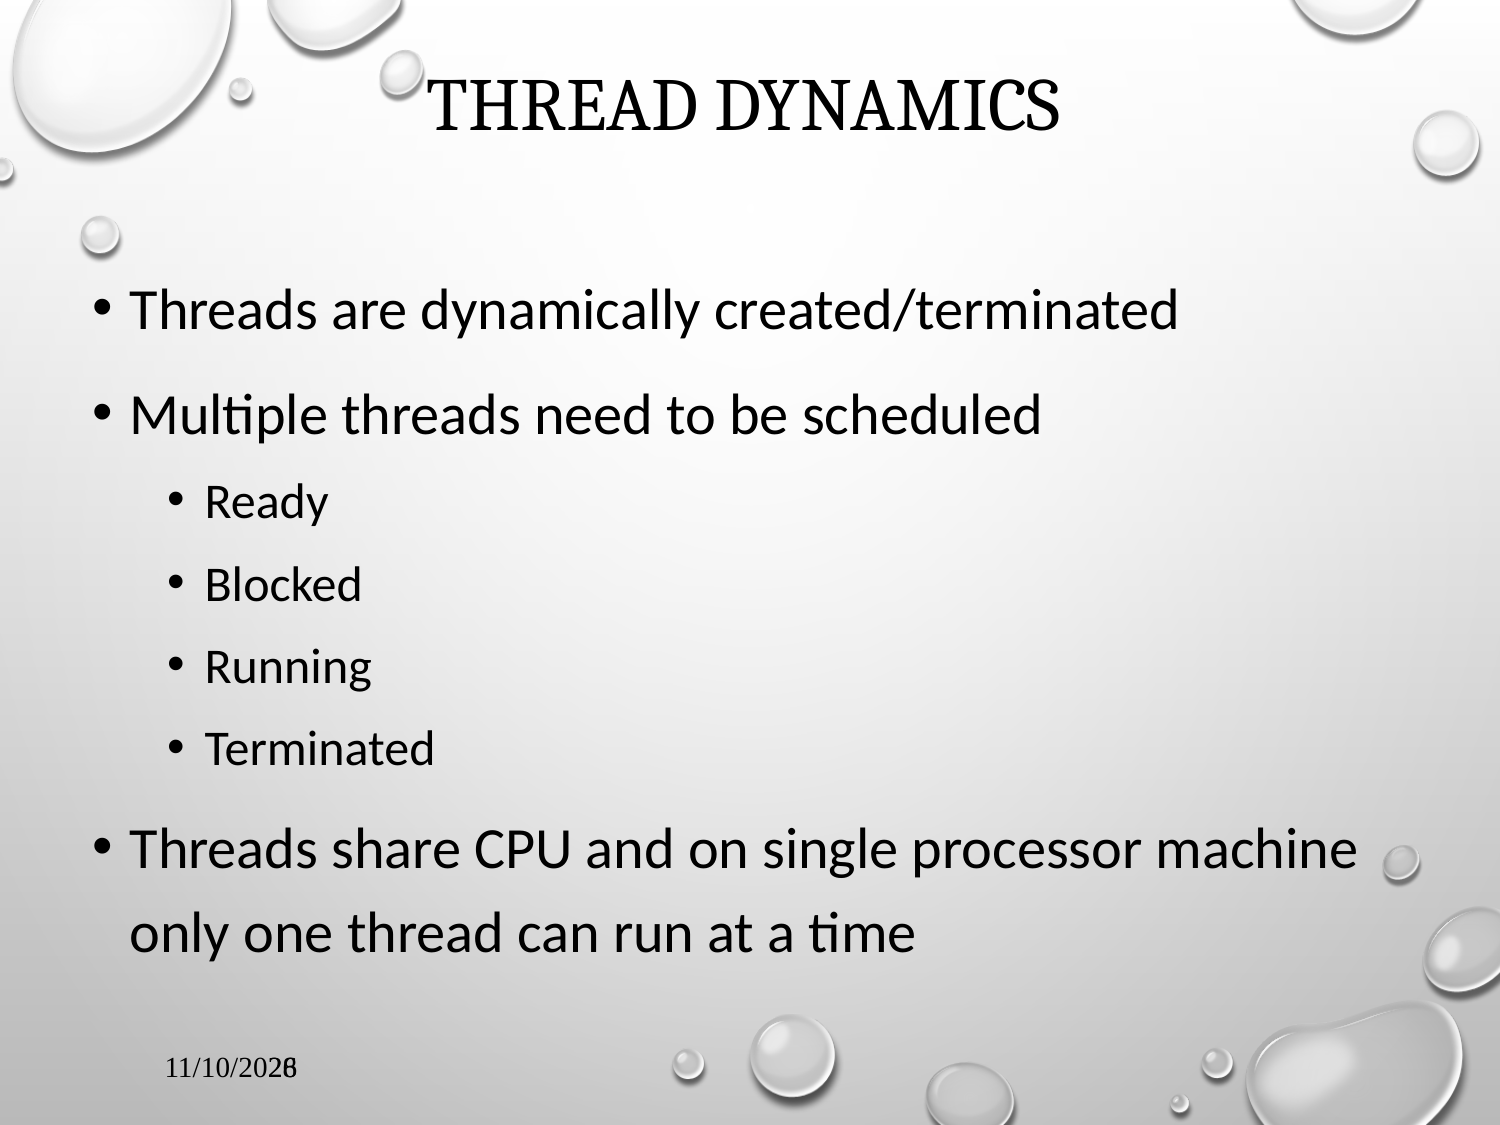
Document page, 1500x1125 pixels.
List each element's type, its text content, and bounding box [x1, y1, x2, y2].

title Thread Dynamics [77, 0, 1411, 213]
picture [0, 0, 1500, 1125]
list Threads are dynamically created/terminated Multiple threads need to be scheduled Ready Blocked Running Terminated Threads share CPU and on single processor machine only one thread can run at a time [77, 249, 1411, 1069]
slide_number 28 [0, 1028, 313, 1104]
